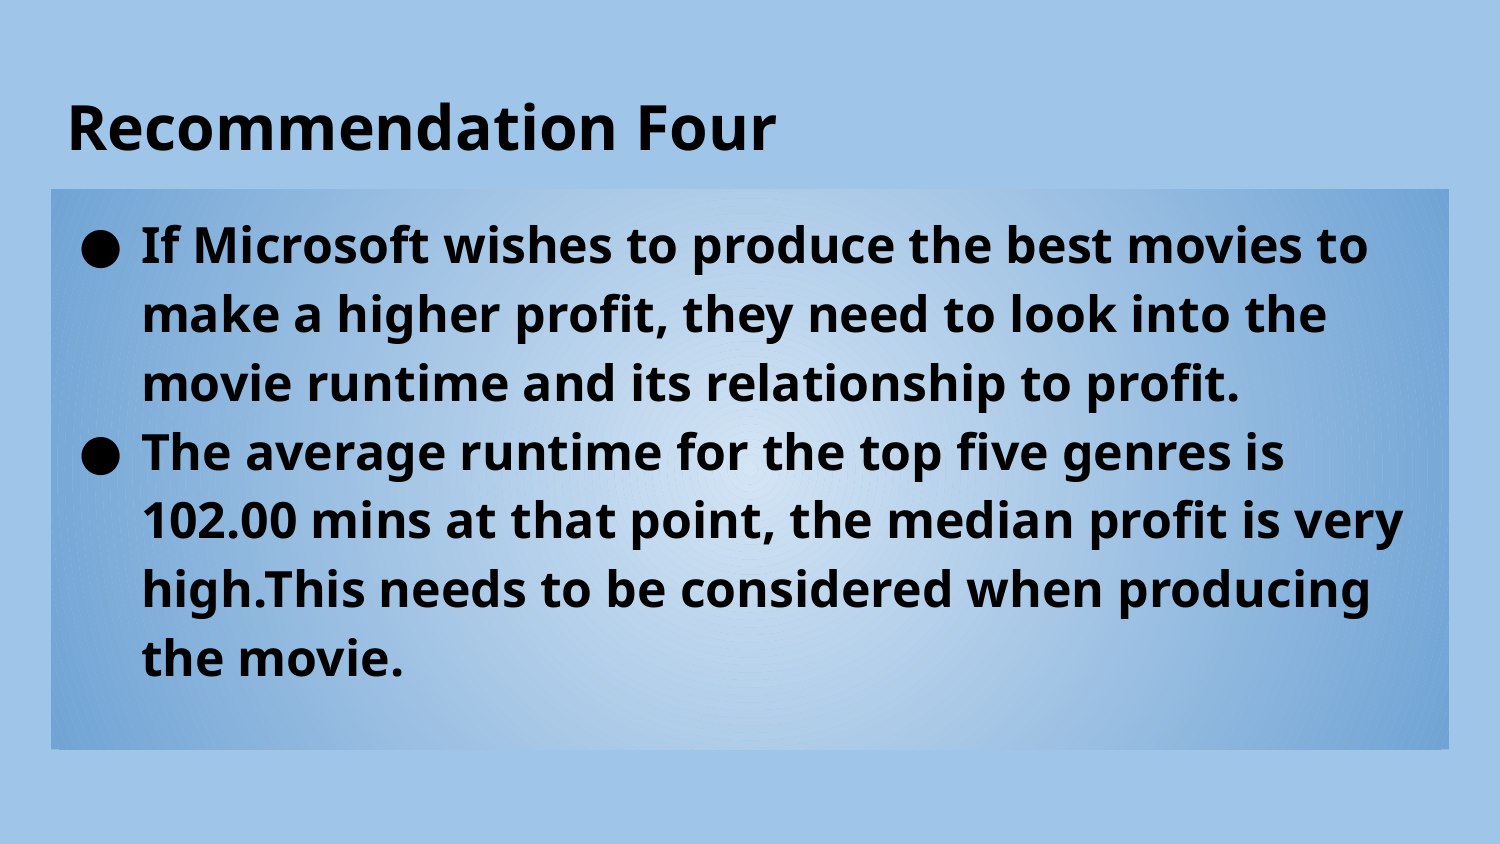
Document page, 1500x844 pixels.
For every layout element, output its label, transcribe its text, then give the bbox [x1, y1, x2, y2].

title Recommendation Four [51, 72, 1449, 167]
list If Microsoft wishes to produce the best movies to make a higher profit, they need to look into the movie runtime and its relationship to profit. The average runtime for the top five genres is 102.00 mins at that point, the median profit is very high.This needs to be considered when producing the movie. [51, 189, 1449, 750]
